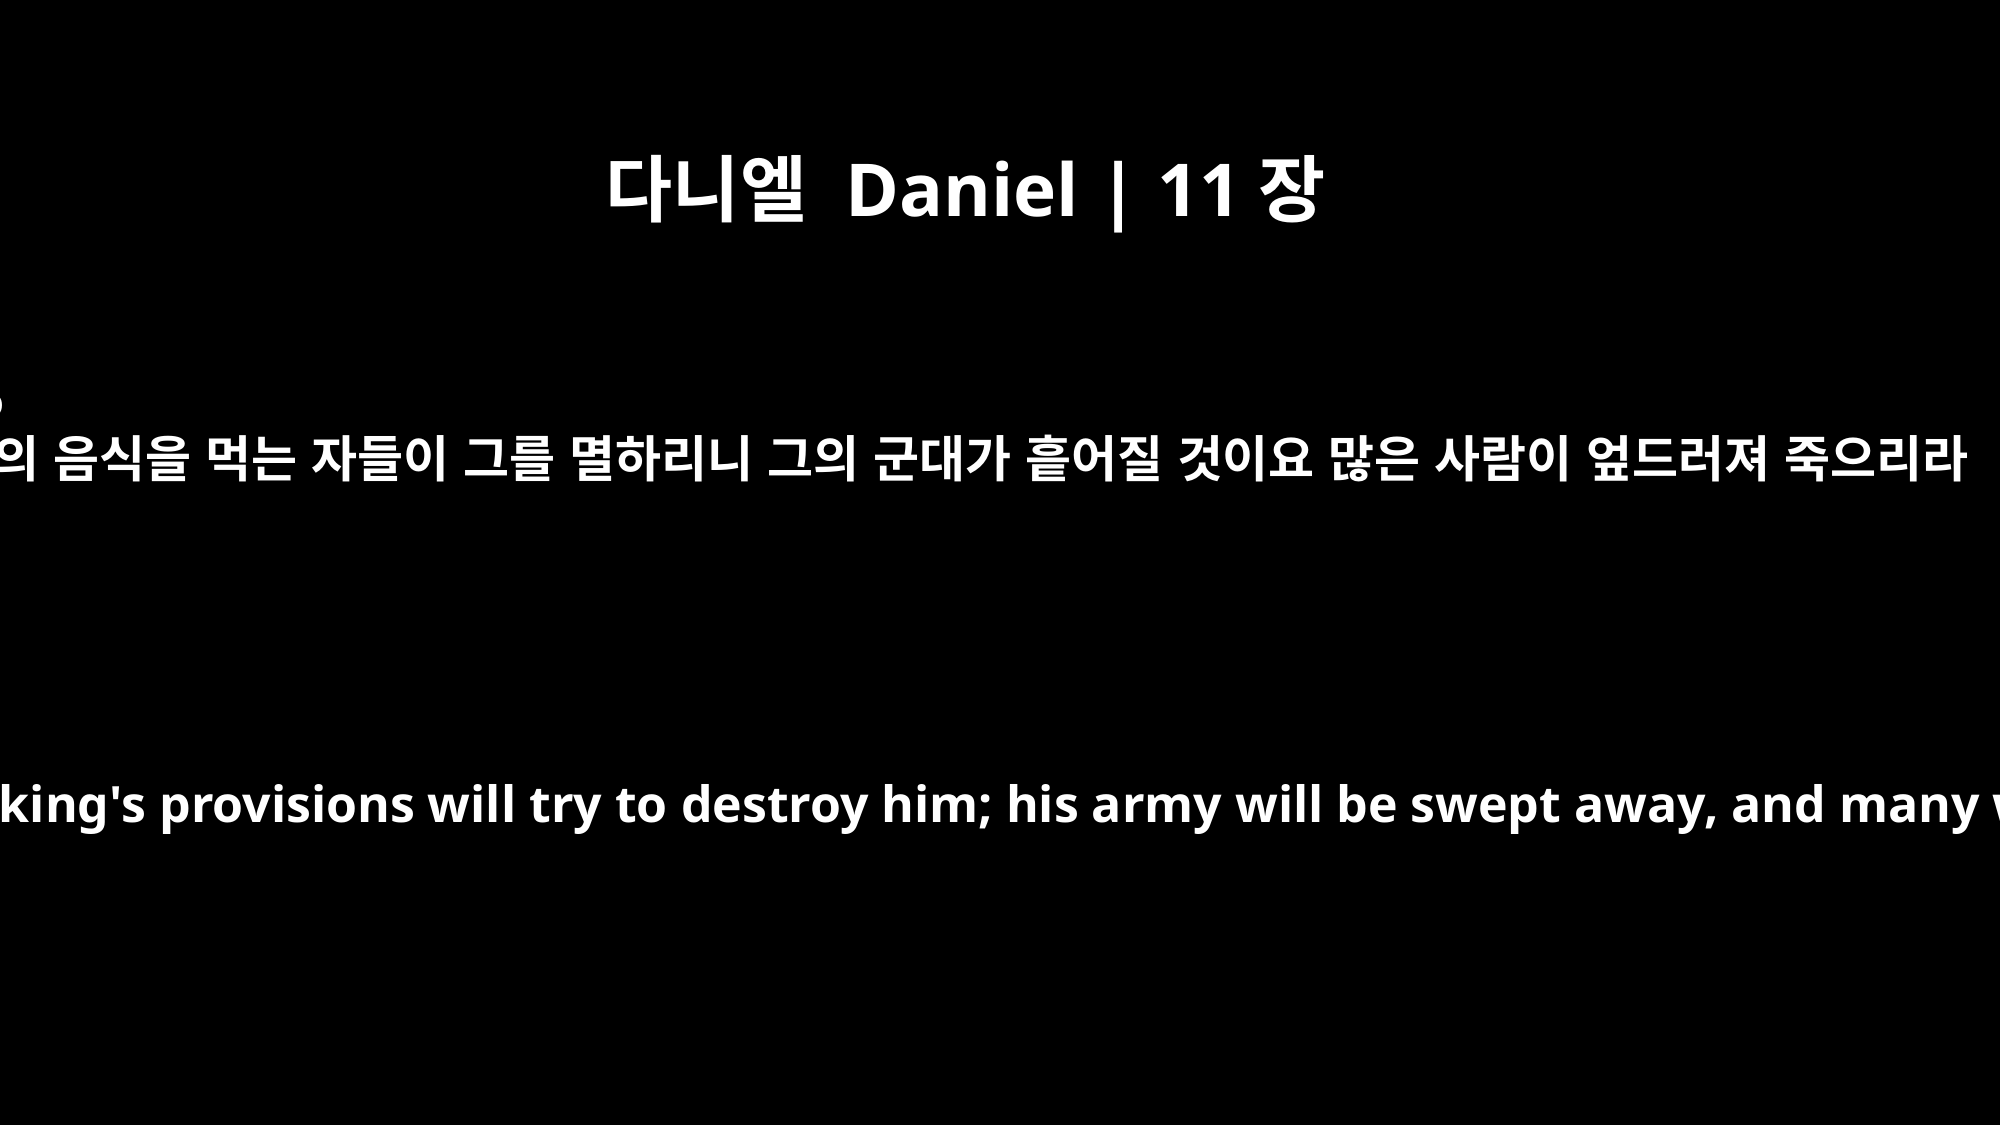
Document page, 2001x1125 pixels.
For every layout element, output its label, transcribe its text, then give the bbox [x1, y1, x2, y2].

text_box 다니엘 Daniel | 11장 [591, 136, 1341, 239]
text_box Those who eat from the king's provisions will try to destroy him; his army will be swept away, and many will fall in battle. [0, 764, 2000, 840]
text_box 26 그의 음식을 먹는 자들이 그를 멸하리니 그의 군대가 흩어질 것이요 많은 사람이 엎드러져 죽으리라 [0, 359, 1985, 495]
